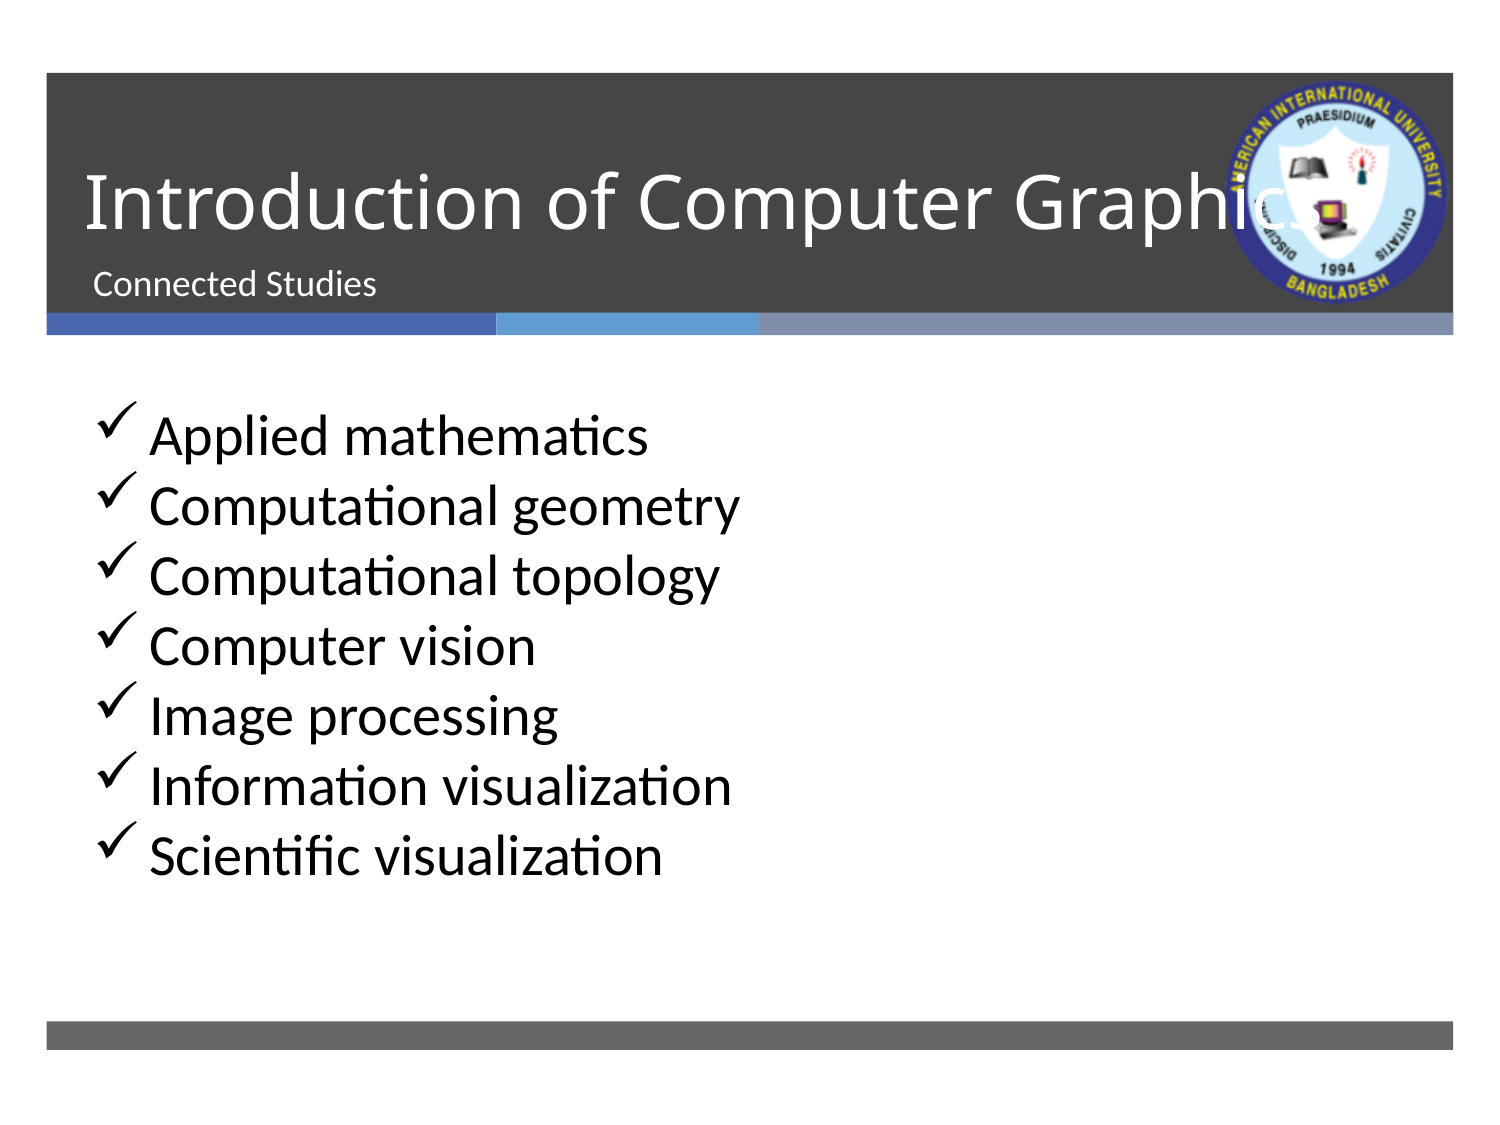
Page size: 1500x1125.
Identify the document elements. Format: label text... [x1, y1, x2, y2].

title Introduction of Computer Graphics [69, 73, 1351, 253]
text_box Applied mathematics Computational geometry Computational topology Computer vision Image processing Information visualization Scientific visualization [78, 389, 1442, 955]
subtitle Connected Studies [78, 251, 1351, 331]
picture [1351, 75, 1454, 310]
